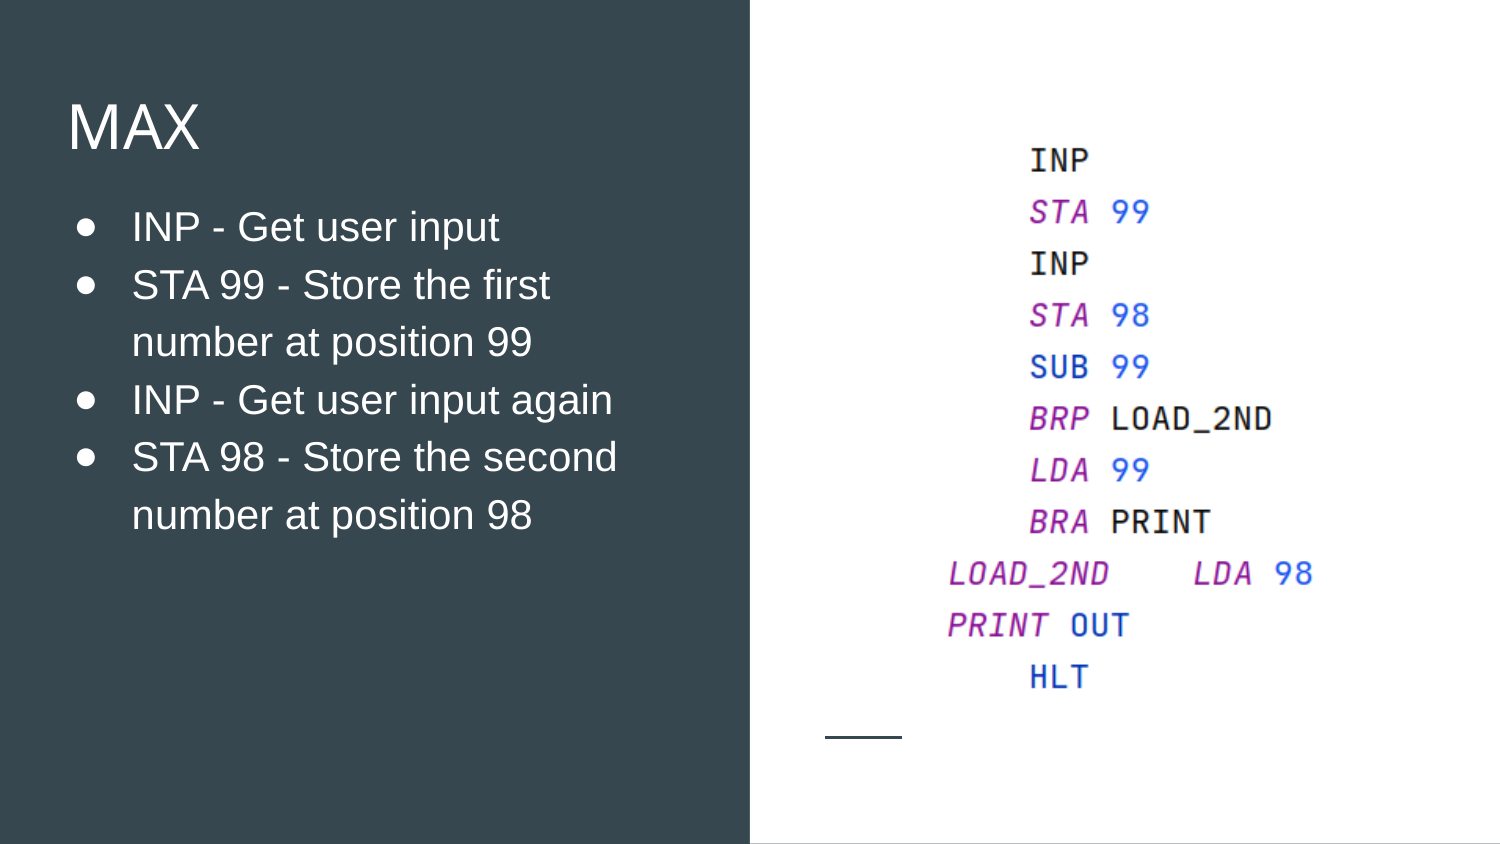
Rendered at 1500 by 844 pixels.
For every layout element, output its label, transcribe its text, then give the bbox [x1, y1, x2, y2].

picture [938, 139, 1349, 705]
text_box MAX [51, 71, 957, 178]
list INP - Get user input STA 99 - Store the first number at position 99 INP - Get user input again STA 98 - Store the second number at position 98 [41, 177, 707, 739]
